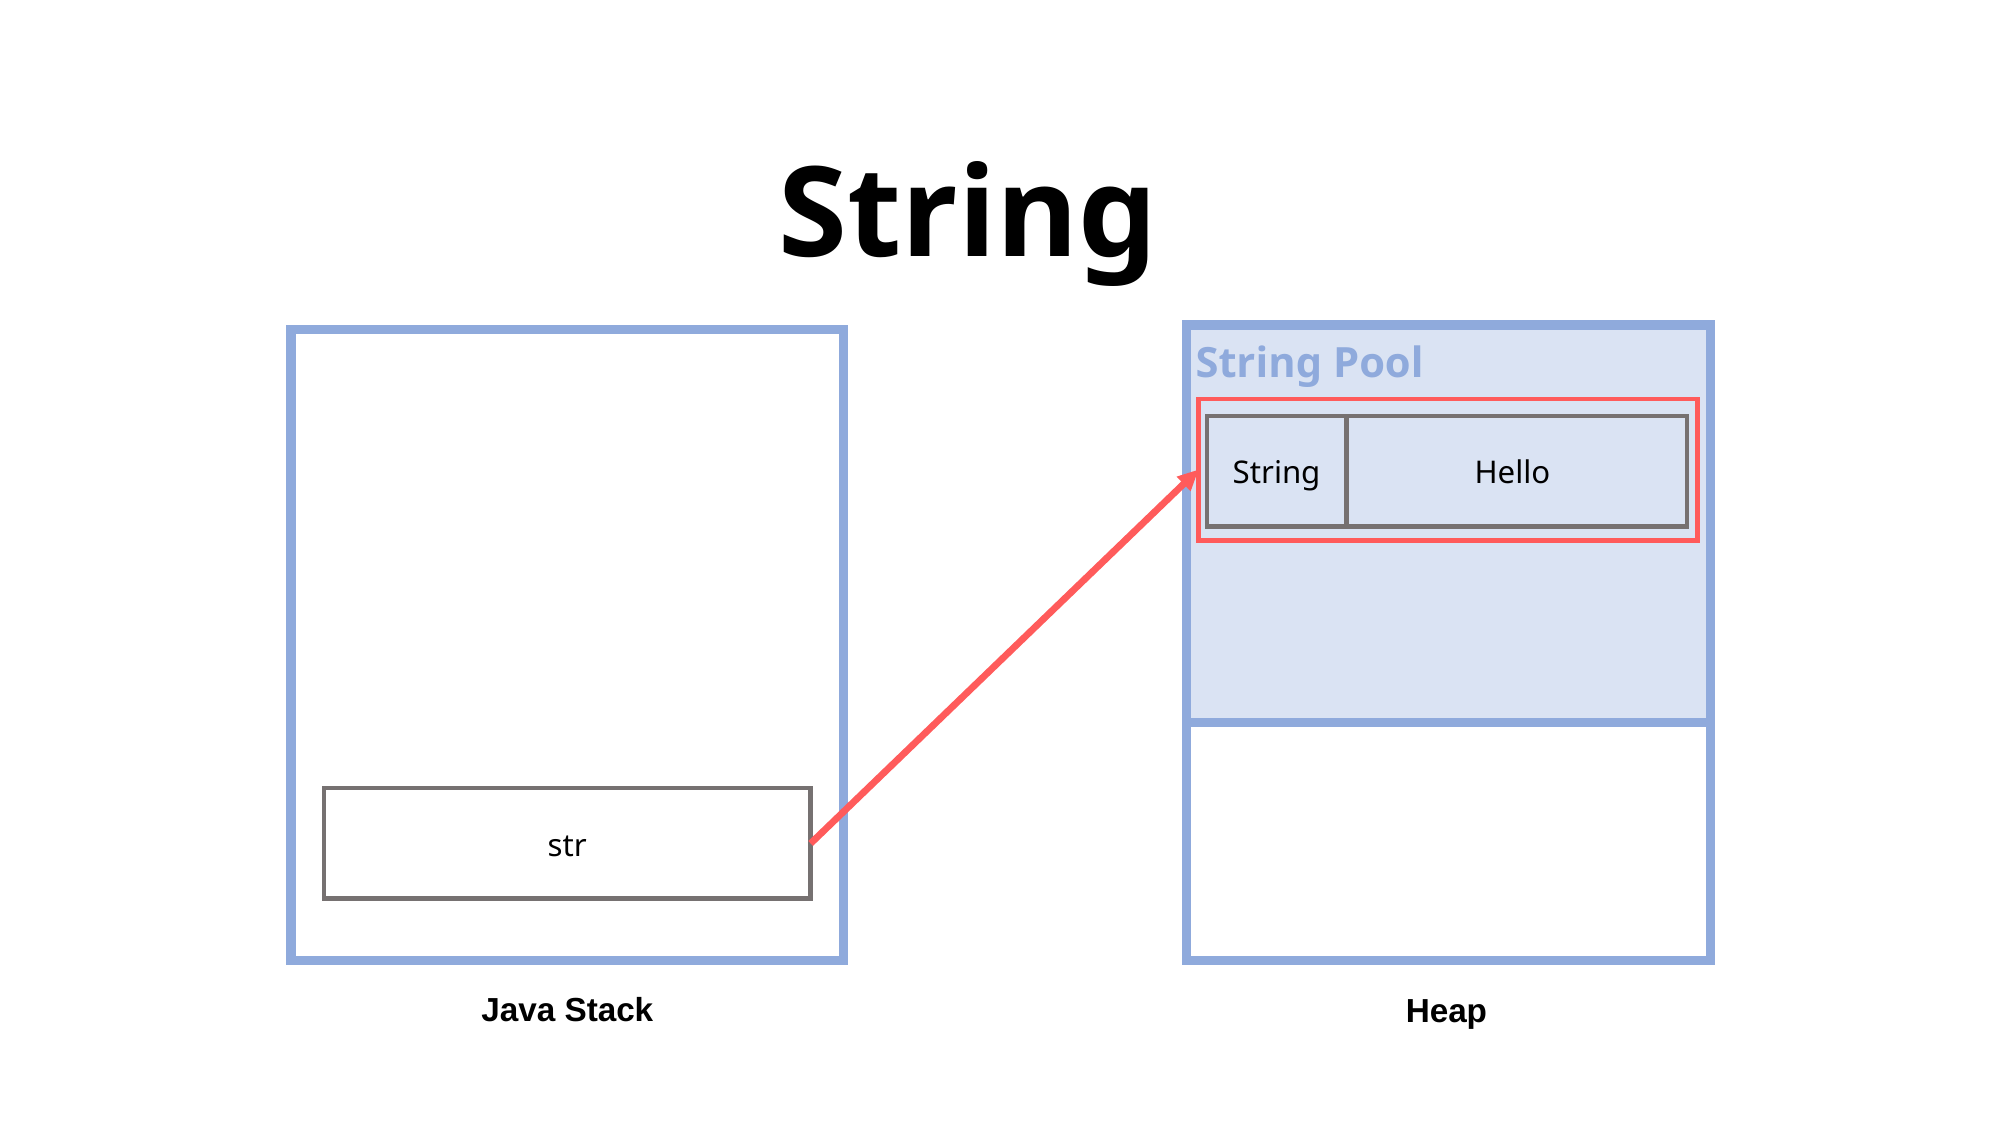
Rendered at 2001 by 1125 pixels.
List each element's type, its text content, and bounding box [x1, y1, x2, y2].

text_box str [323, 787, 812, 900]
title String [763, 140, 1236, 291]
text_box [1197, 398, 1699, 542]
text_box Hello [1345, 415, 1688, 528]
text_box String [1206, 415, 1345, 528]
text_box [810, 469, 1199, 844]
text_box Heap [1391, 981, 1503, 1037]
text_box String Pool [1176, 326, 1443, 403]
text_box [1185, 324, 1712, 723]
text_box [290, 328, 845, 962]
text_box [1185, 723, 1712, 962]
text_box Java Stack [466, 981, 669, 1036]
